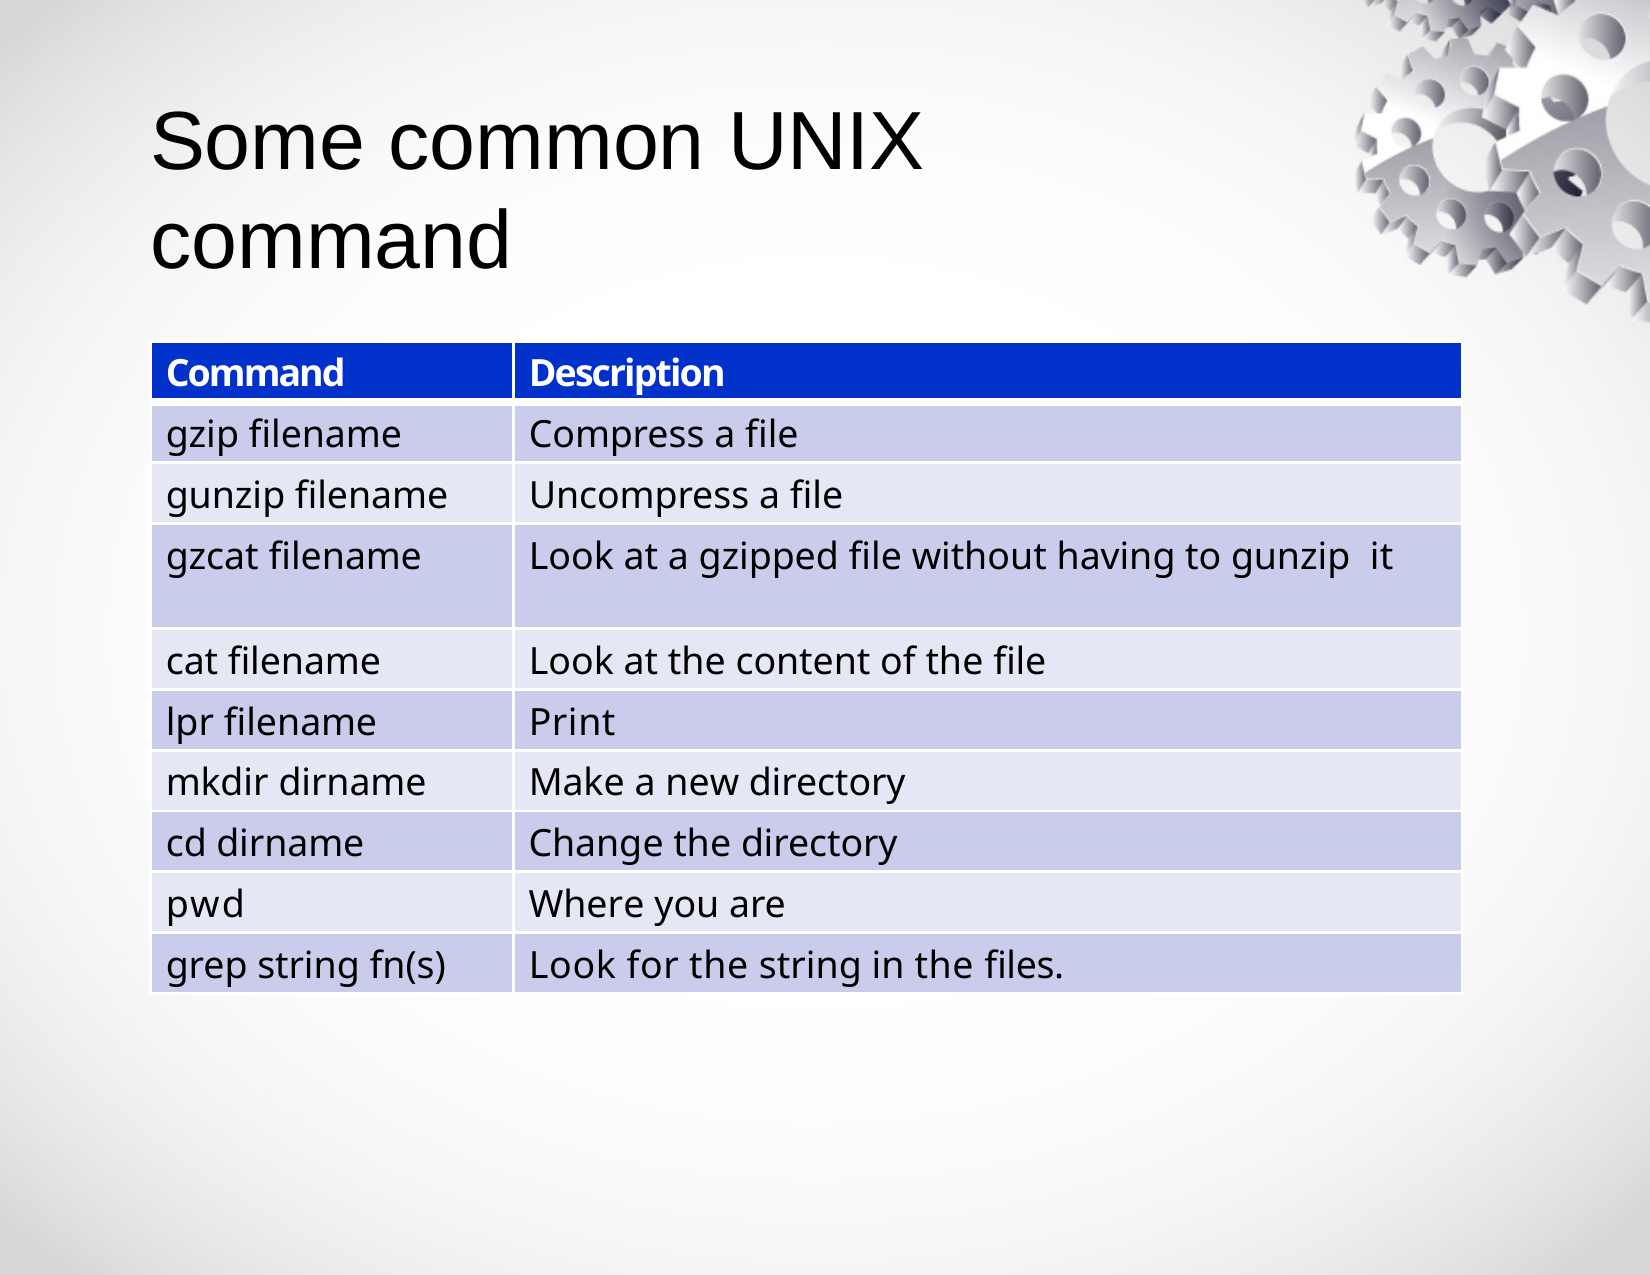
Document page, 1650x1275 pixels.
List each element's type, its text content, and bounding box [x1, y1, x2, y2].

table_cell grep string fn(s) [152, 934, 512, 992]
table_cell Make a new directory [515, 752, 1461, 810]
table_cell cat filename [152, 630, 512, 688]
table_cell mkdir dirname [152, 752, 512, 810]
table_cell Print [515, 691, 1461, 749]
table_cell Look at the content of the file [515, 630, 1461, 688]
table_header Command [152, 343, 512, 398]
table_cell cd dirname [152, 812, 512, 870]
table_cell pwd [152, 873, 512, 931]
table_cell gzcat filename [152, 525, 512, 627]
table_cell Look at a gzipped file without having to gunzip it [515, 525, 1461, 627]
table_cell Compress a file [515, 406, 1461, 461]
picture [0, 0, 1650, 1275]
table_cell Uncompress a file [515, 464, 1461, 522]
table_header Description [515, 343, 1461, 398]
table_cell Look for the string in the files. [515, 934, 1461, 992]
table_cell Where you are [515, 873, 1461, 931]
table_cell Change the directory [515, 812, 1461, 870]
table_cell gzip filename [152, 406, 512, 461]
table_cell lpr filename [152, 691, 512, 749]
title Some common UNIX command [147, 77, 1126, 293]
table_cell gunzip filename [152, 464, 512, 522]
